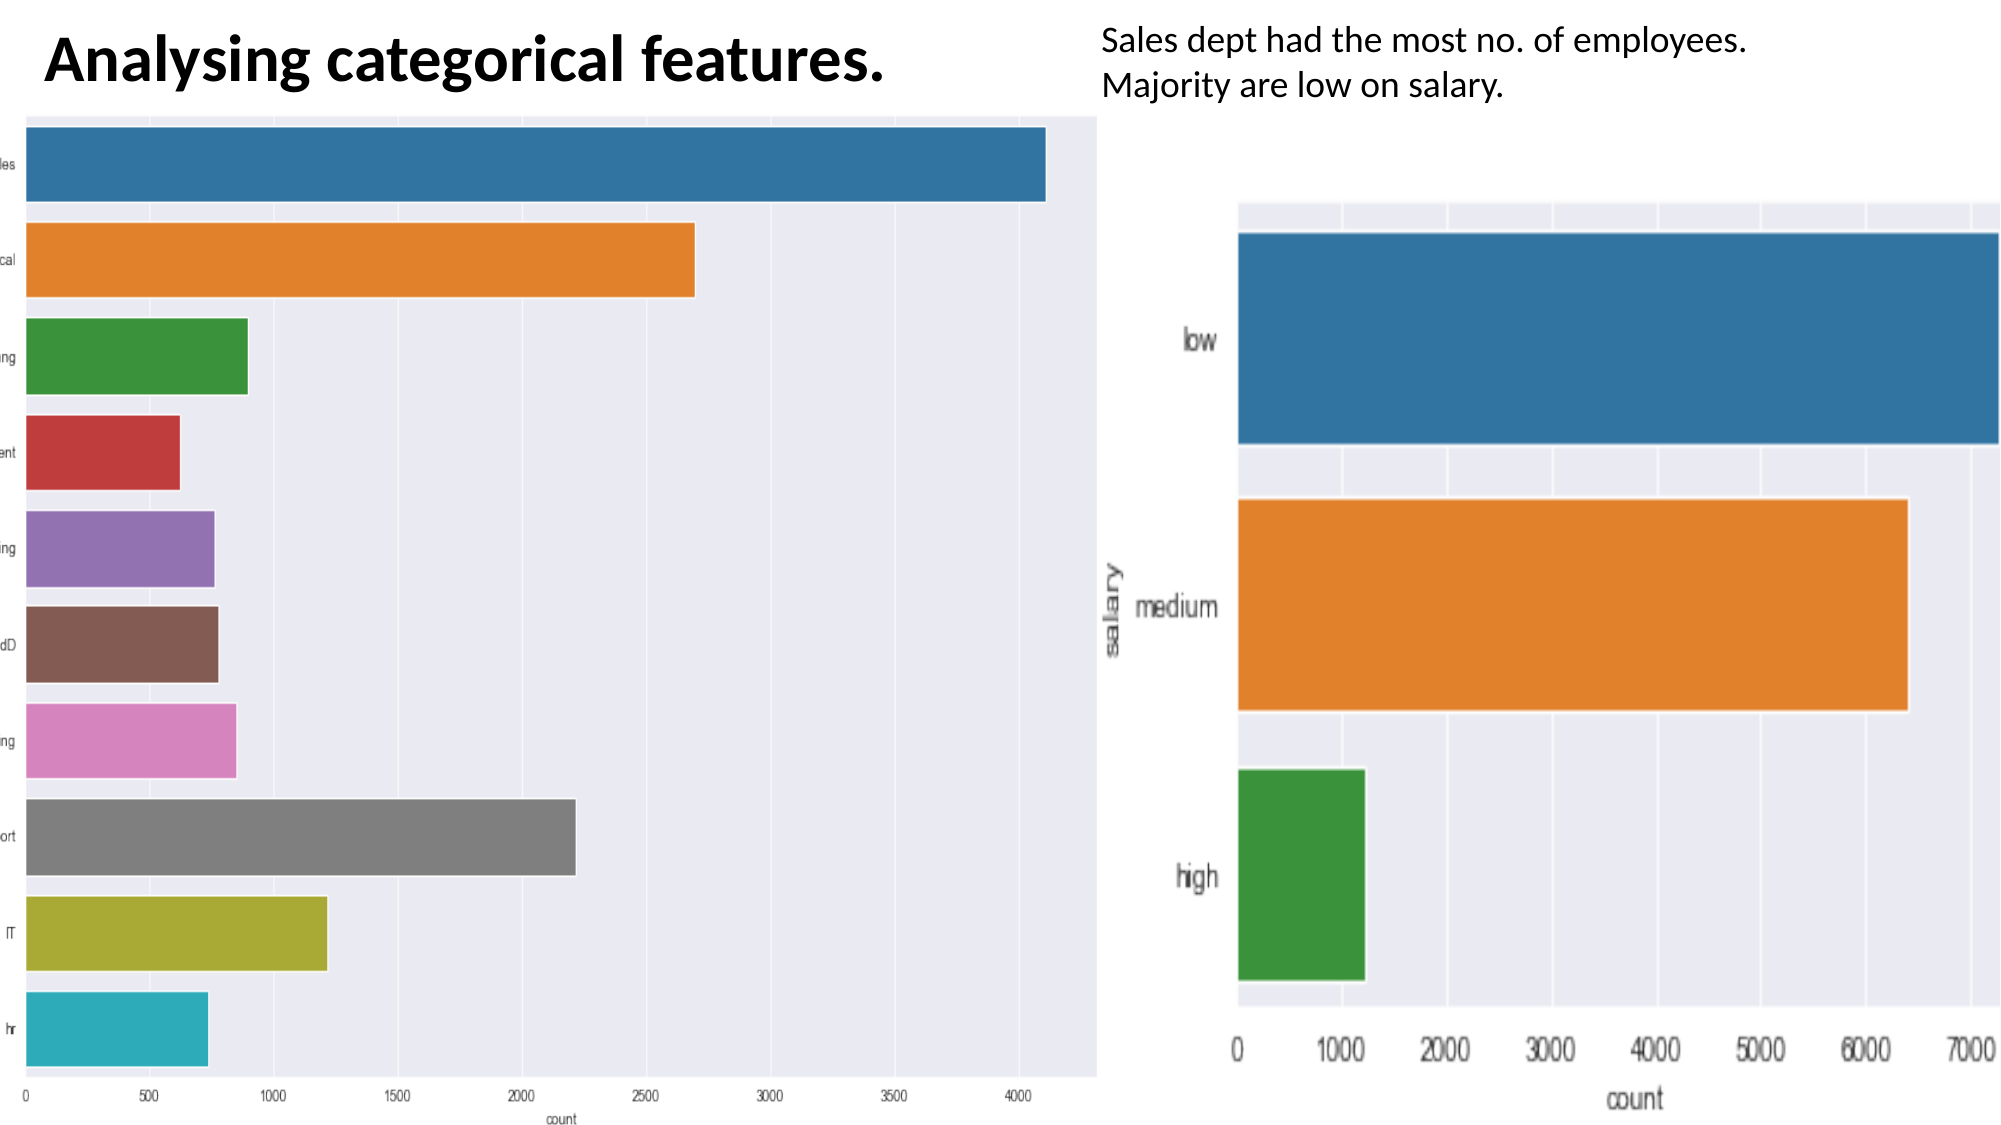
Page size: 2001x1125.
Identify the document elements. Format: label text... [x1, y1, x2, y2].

text_box Sales dept had the most no. of employees. Majority are low on salary. [1086, 7, 1940, 113]
text_box Analysing categorical features. [29, 7, 909, 103]
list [0, 103, 1106, 1125]
picture [1086, 179, 2000, 1125]
